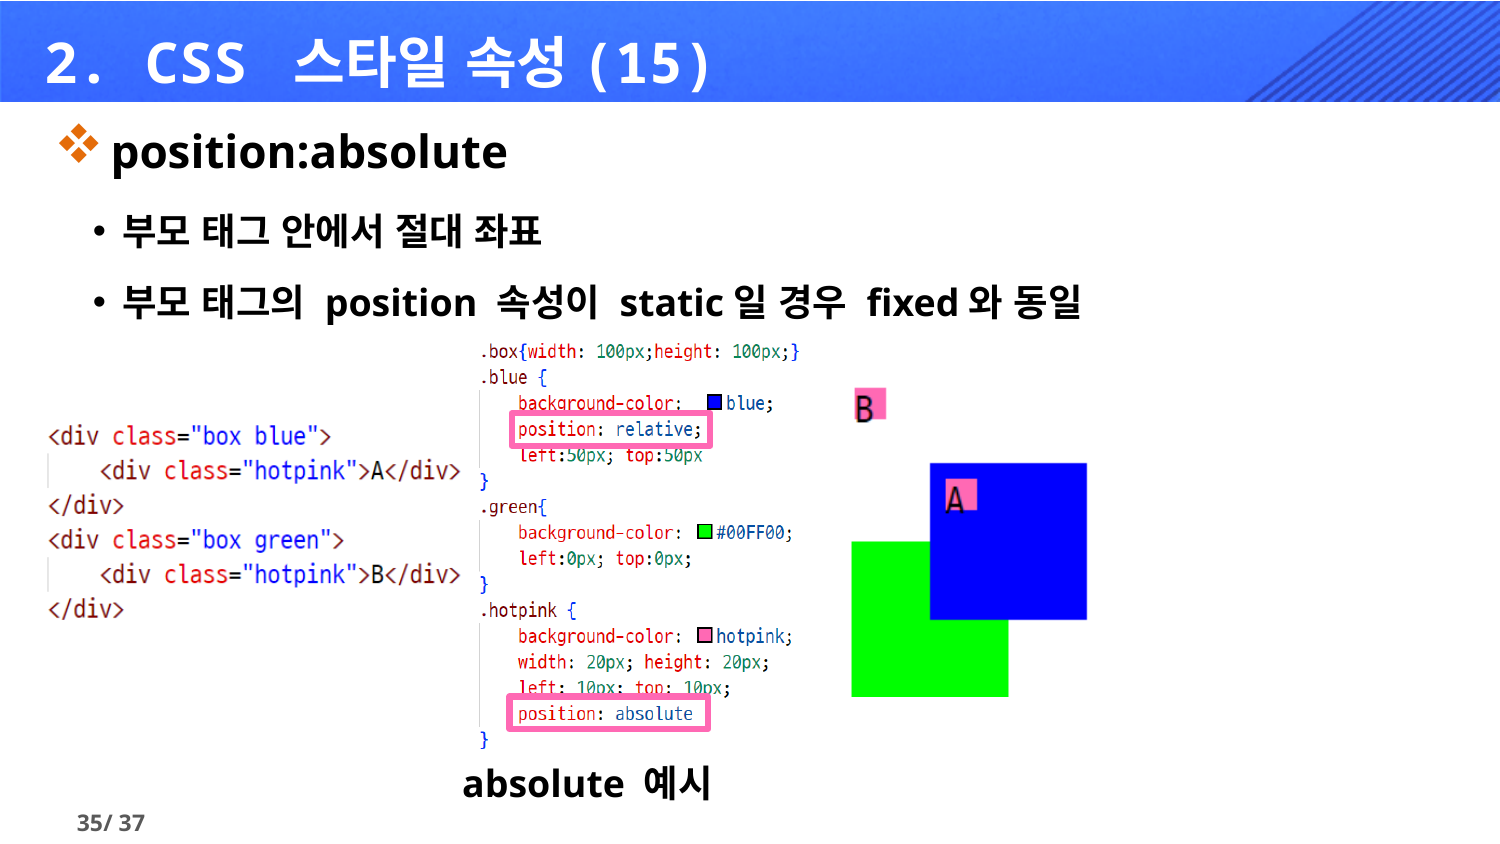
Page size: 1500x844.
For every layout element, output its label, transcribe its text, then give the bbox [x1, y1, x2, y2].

picture [478, 338, 802, 753]
title 2. CSS 스타일 속성(15) [29, 20, 1368, 96]
picture [40, 421, 468, 622]
text_box absolute 예시 [91, 752, 1084, 813]
text_box 부모 태그 안에서 절대 좌표 부모 태그의 position 속성이 static일 경우 fixed와 동일 [78, 187, 1282, 403]
text_box position:absolute [39, 115, 524, 186]
picture [0, 1, 1500, 102]
picture [844, 374, 1093, 697]
